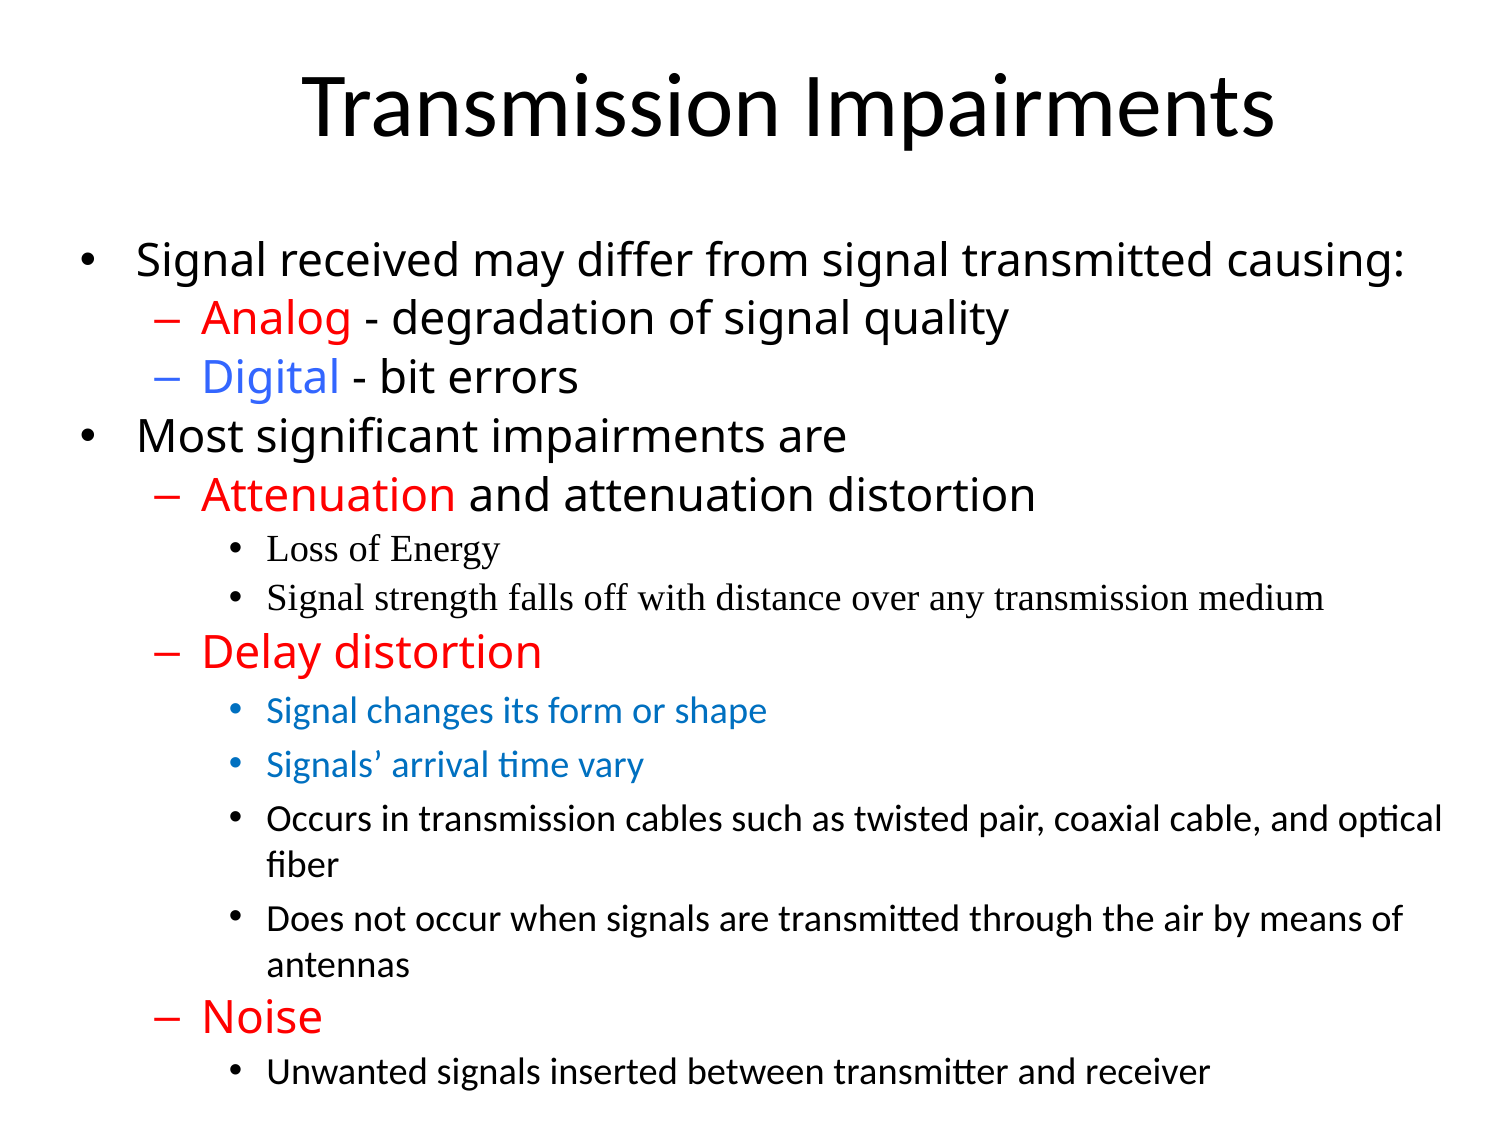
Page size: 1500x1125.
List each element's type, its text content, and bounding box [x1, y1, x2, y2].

list Signal received may differ from signal transmitted causing: Analog - degradation of signal quality Digital - bit errors Most significant impairments are Attenuation and attenuation distortion Loss of Energy Signal strength falls off with distance over any transmission medium Delay distortion Signal changes its form or shape Signals’ arrival time vary Occurs in transmission cables such as twisted pair, coaxial cable, and optical fiber Does not occur when signals are transmitted through the air by means of antennas Noise Unwanted signals inserted between transmitter and receiver [64, 228, 1500, 1106]
title Transmission Impairments [174, 24, 1404, 175]
